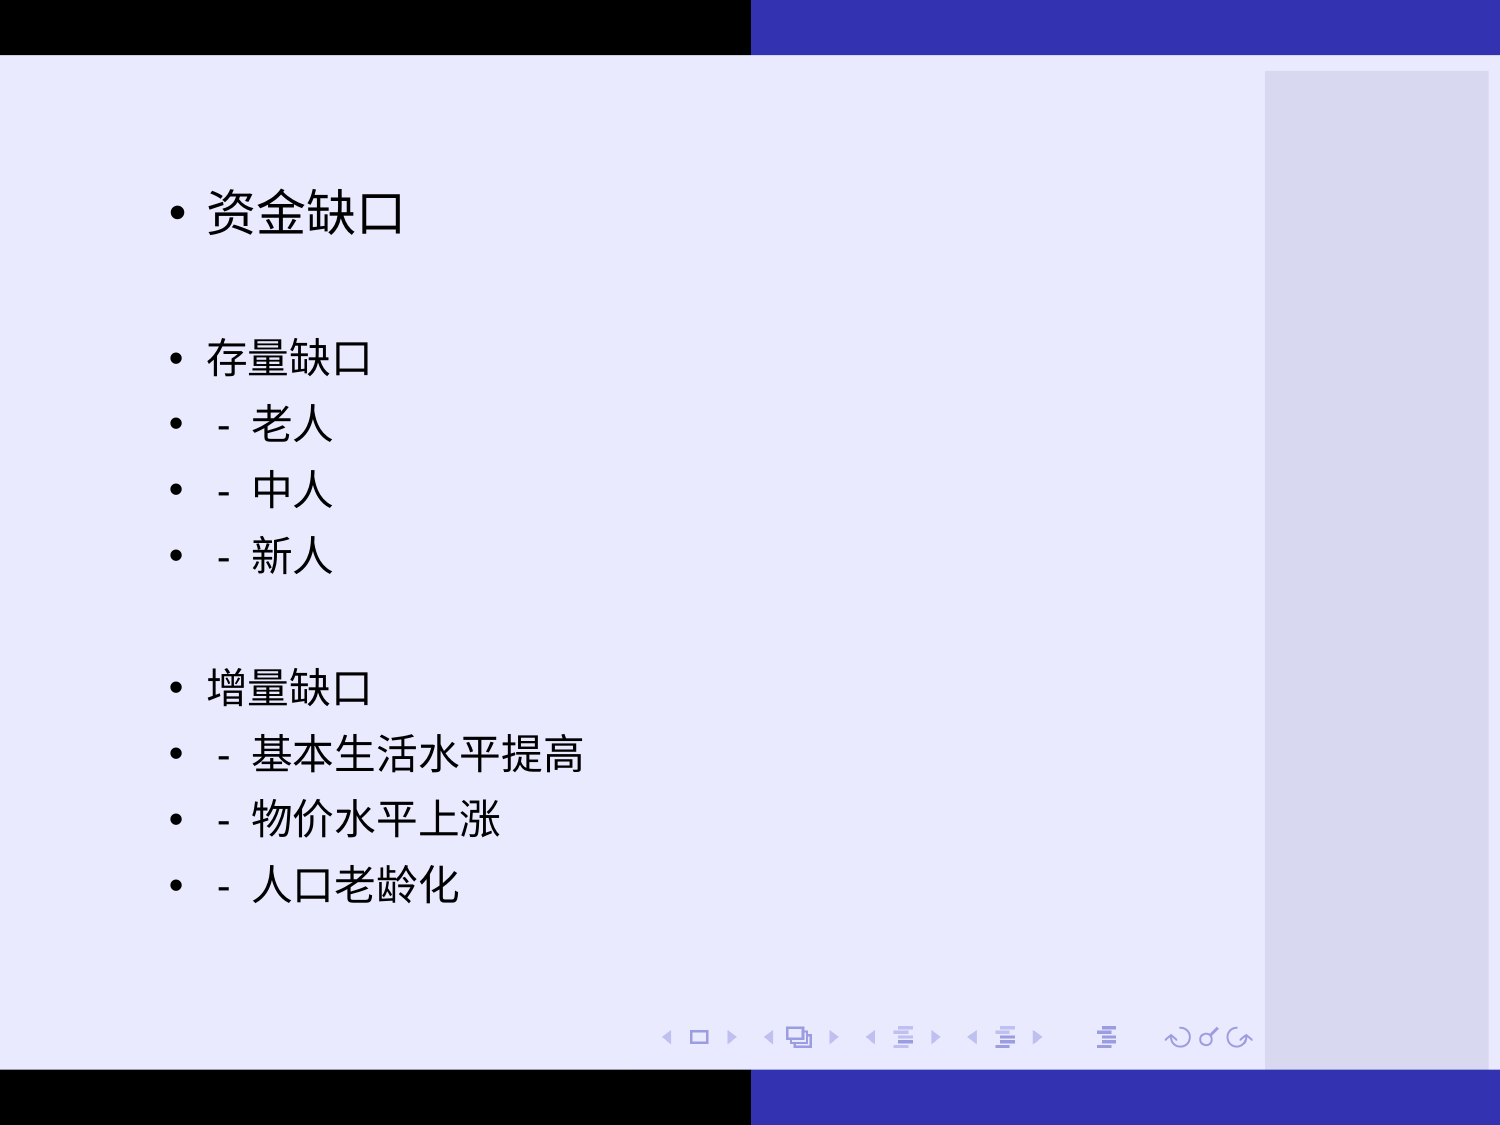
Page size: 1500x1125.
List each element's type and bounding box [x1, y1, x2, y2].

text_box [0, 0, 1500, 1125]
